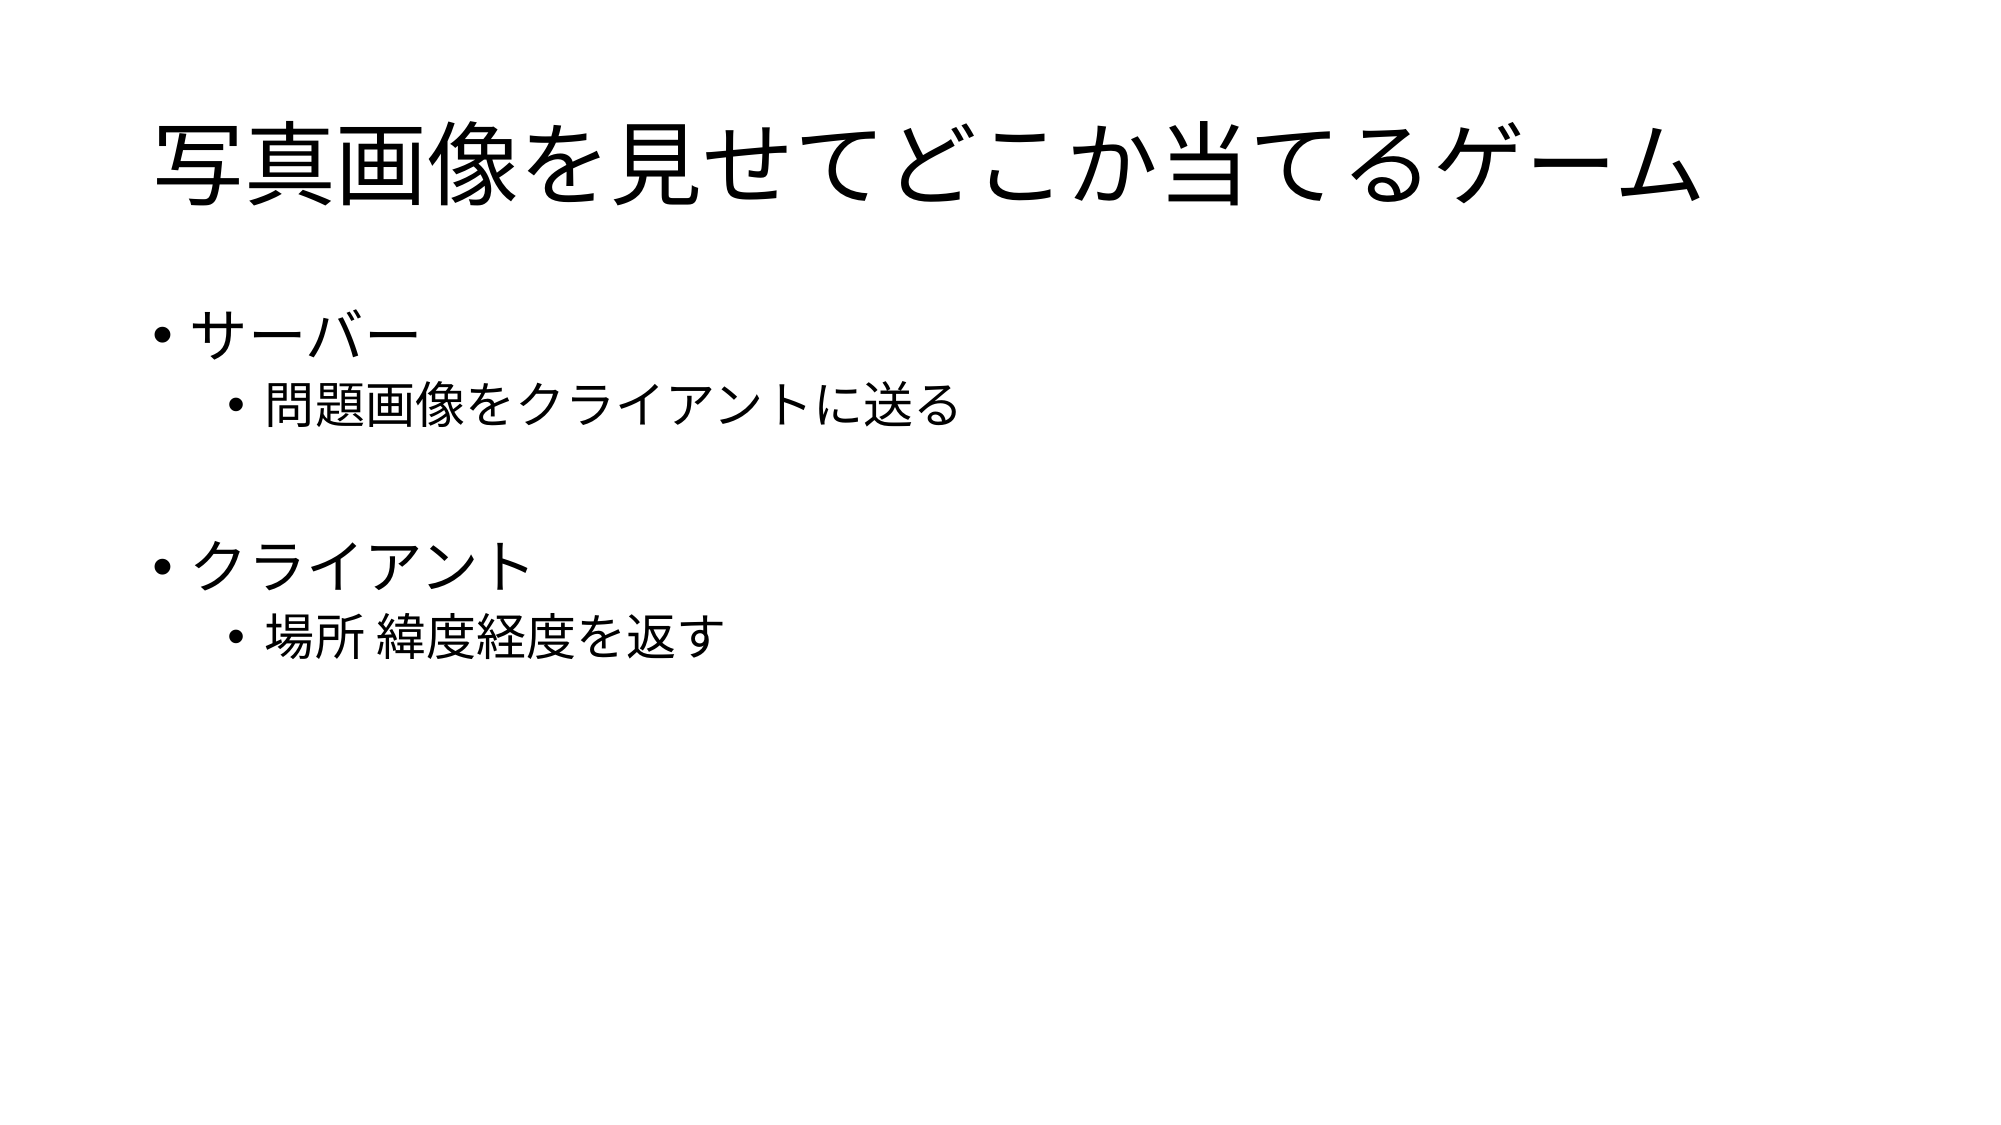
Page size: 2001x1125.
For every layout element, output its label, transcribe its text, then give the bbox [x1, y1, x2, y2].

title 写真画像を見せてどこか当てるゲーム [137, 59, 1863, 278]
list サーバー 問題画像をクライアントに送る クライアント 場所 緯度経度を返す [137, 299, 1863, 1014]
